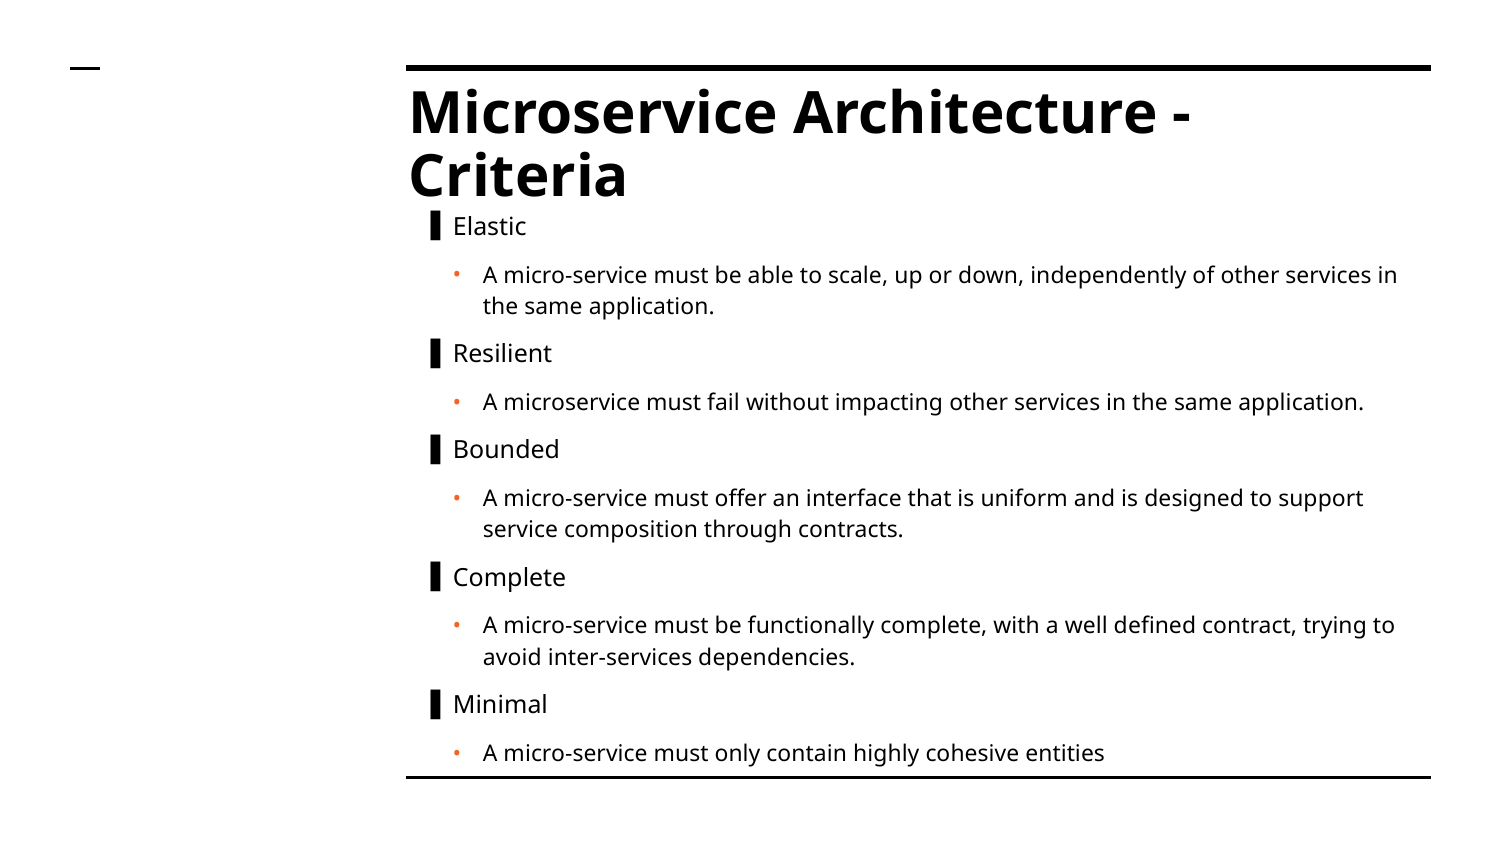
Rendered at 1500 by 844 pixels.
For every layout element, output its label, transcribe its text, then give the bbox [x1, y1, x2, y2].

title Microservice Architecture - Criteria [393, 94, 1431, 199]
list Elastic A micro-service must be able to scale, up or down, independently of other services in the same application. Resilient A microservice must fail without impacting other services in the same application. Bounded A micro-service must offer an interface that is uniform and is designed to support service composition through contracts. Complete A micro-service must be functionally complete, with a well defined contract, trying to avoid inter-services dependencies. Minimal A micro-service must only contain highly cohesive entities [393, 203, 1433, 696]
